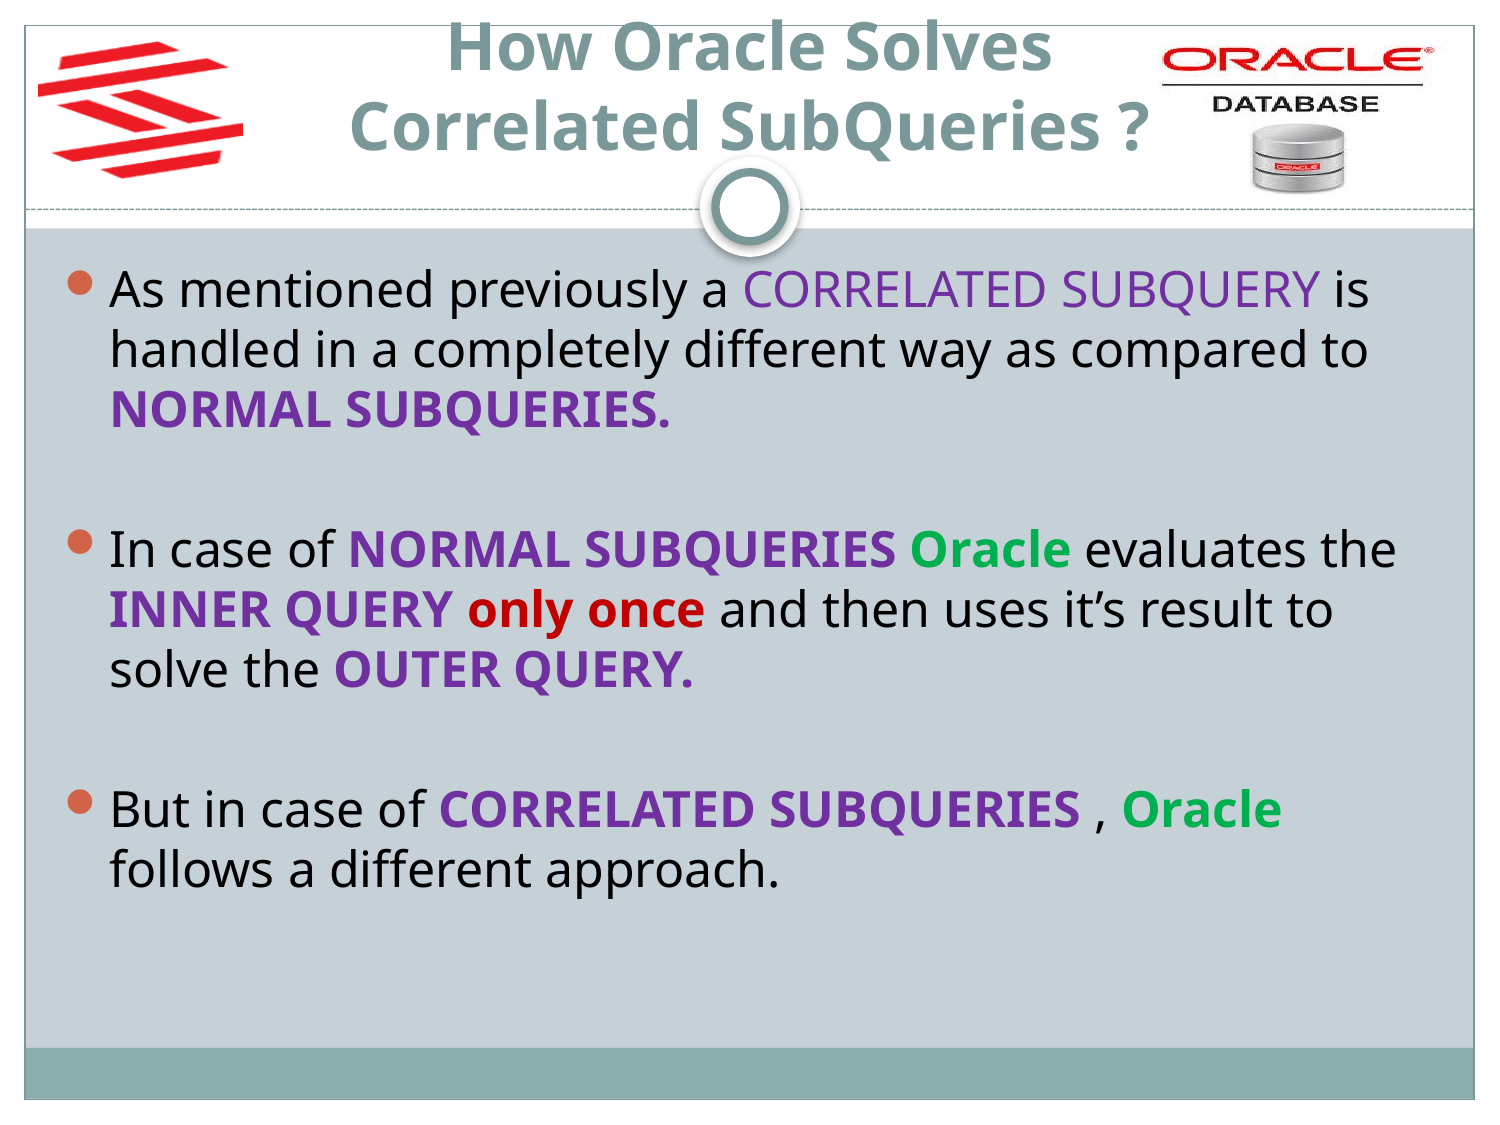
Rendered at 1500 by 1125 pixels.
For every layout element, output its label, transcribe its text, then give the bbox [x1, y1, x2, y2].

picture [1148, 34, 1453, 200]
title How Oracle Solves Correlated SubQueries ? [248, 46, 1141, 172]
list As mentioned previously a CORRELATED SUBQUERY is handled in a completely different way as compared to NORMAL SUBQUERIES. In case of NORMAL SUBQUERIES Oracle evaluates the INNER QUERY only once and then uses it’s result to solve the OUTER QUERY. But in case of CORRELATED SUBQUERIES , Oracle follows a different approach. [49, 250, 1445, 1047]
picture [37, 40, 243, 185]
